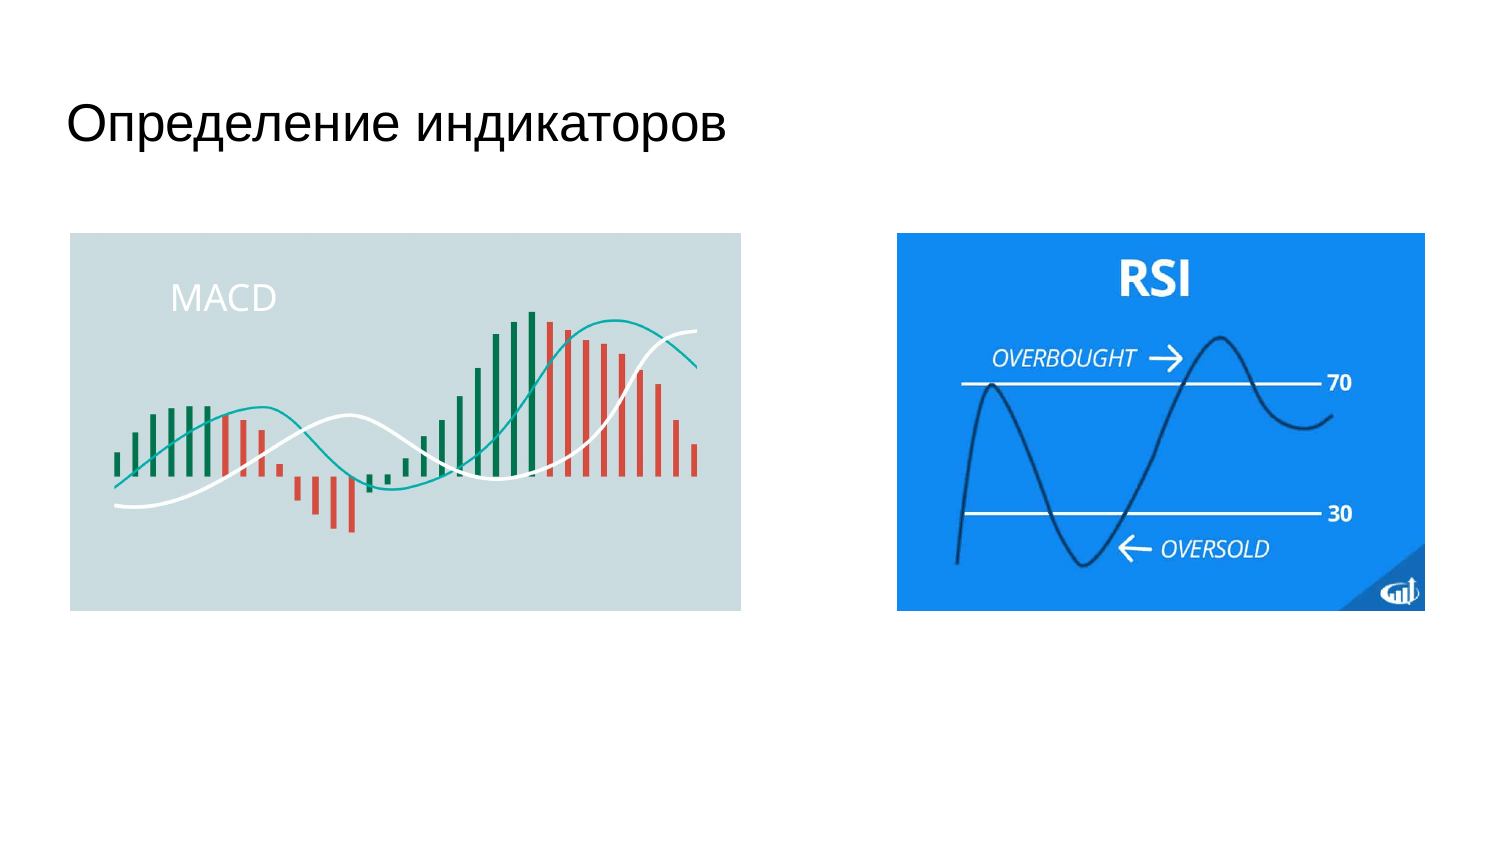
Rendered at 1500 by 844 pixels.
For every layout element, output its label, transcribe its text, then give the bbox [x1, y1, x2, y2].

picture [897, 233, 1426, 611]
picture [70, 233, 742, 611]
title Определение индикаторов [51, 72, 1449, 167]
